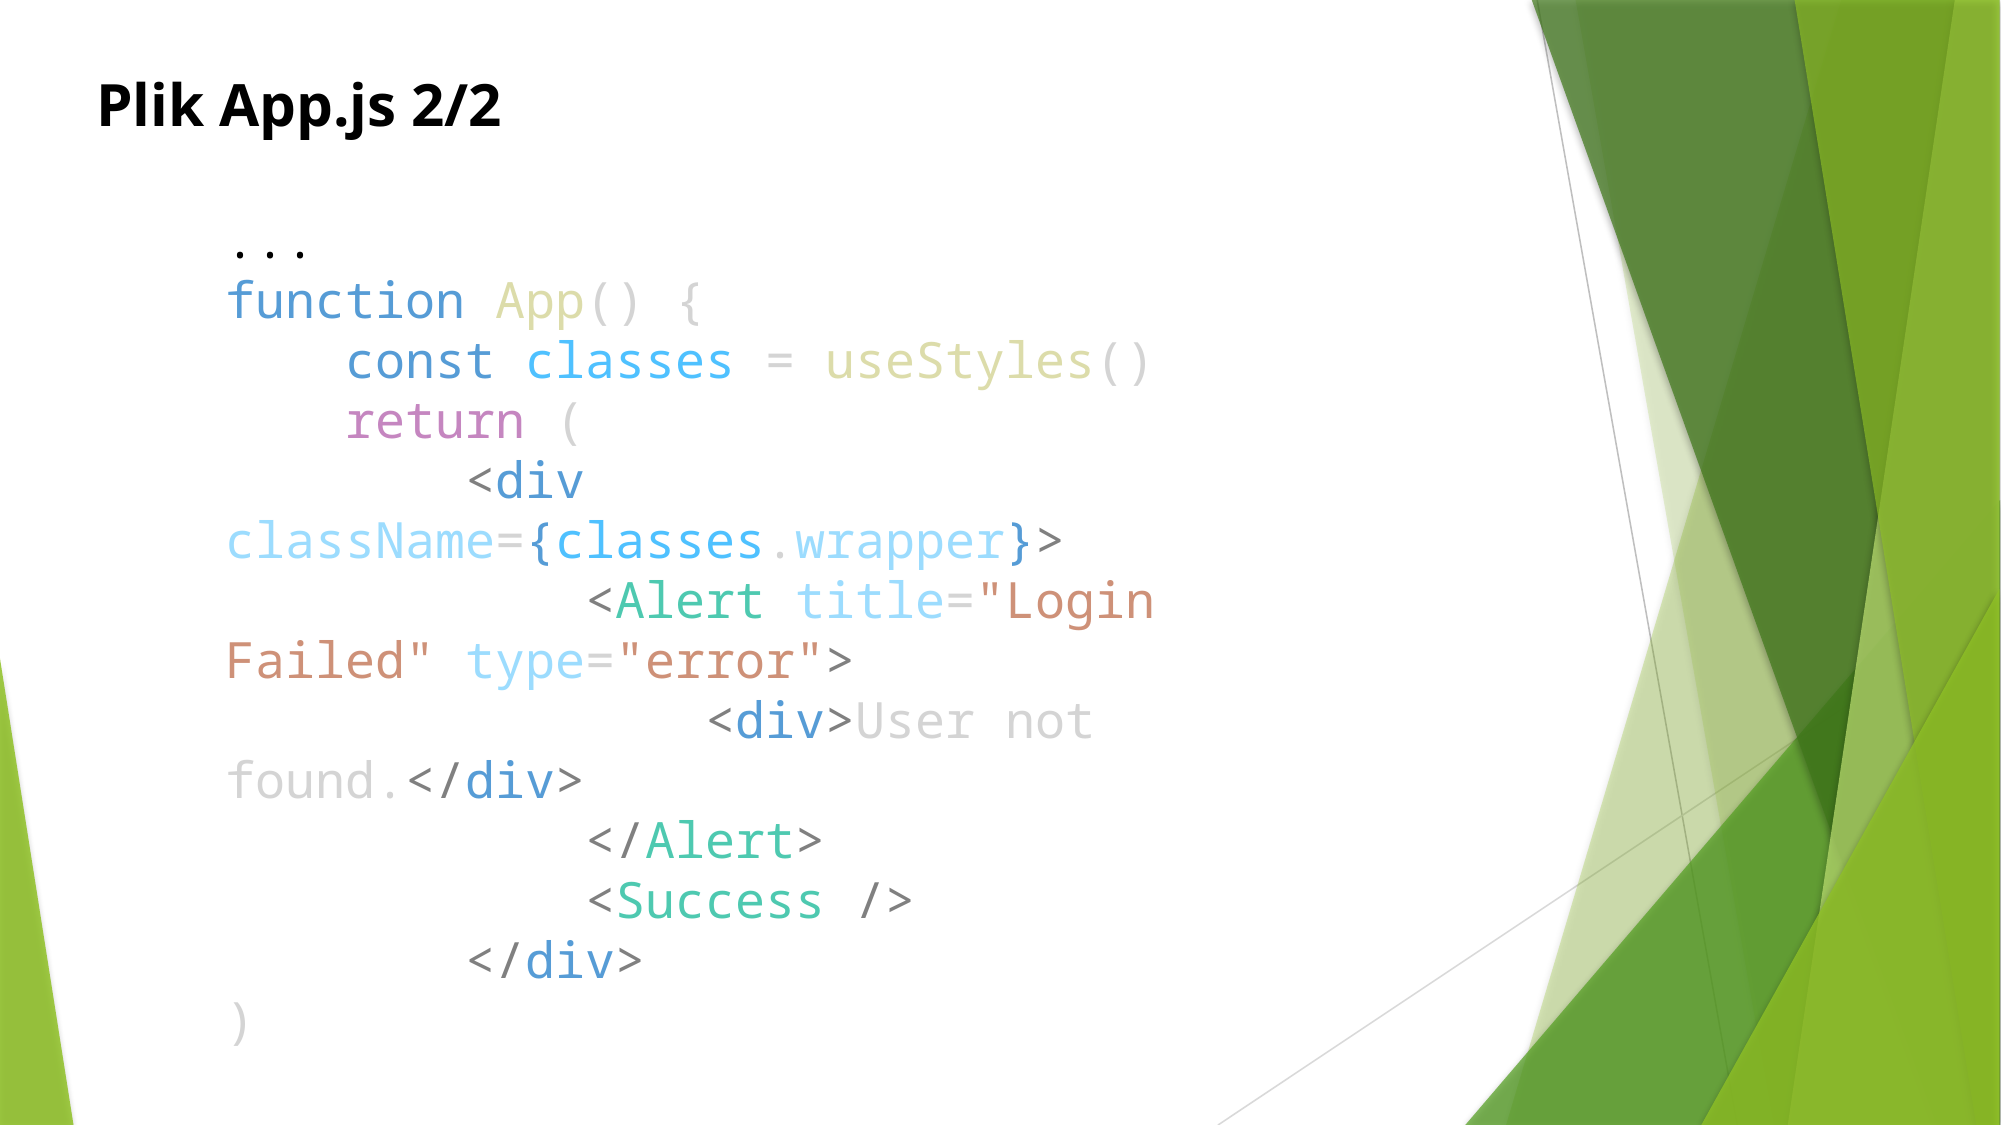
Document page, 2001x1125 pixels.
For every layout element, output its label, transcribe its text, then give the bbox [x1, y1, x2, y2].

text_box ... function App() { const classes = useStyles() return ( <div className={classes.wrapper}> <Alert title="Login Failed" type="error"> <div>User not found.</div> </Alert> <Success /> </div> ) [211, 201, 1213, 1056]
text_box Plik App.js 2/2 [81, 60, 1000, 146]
